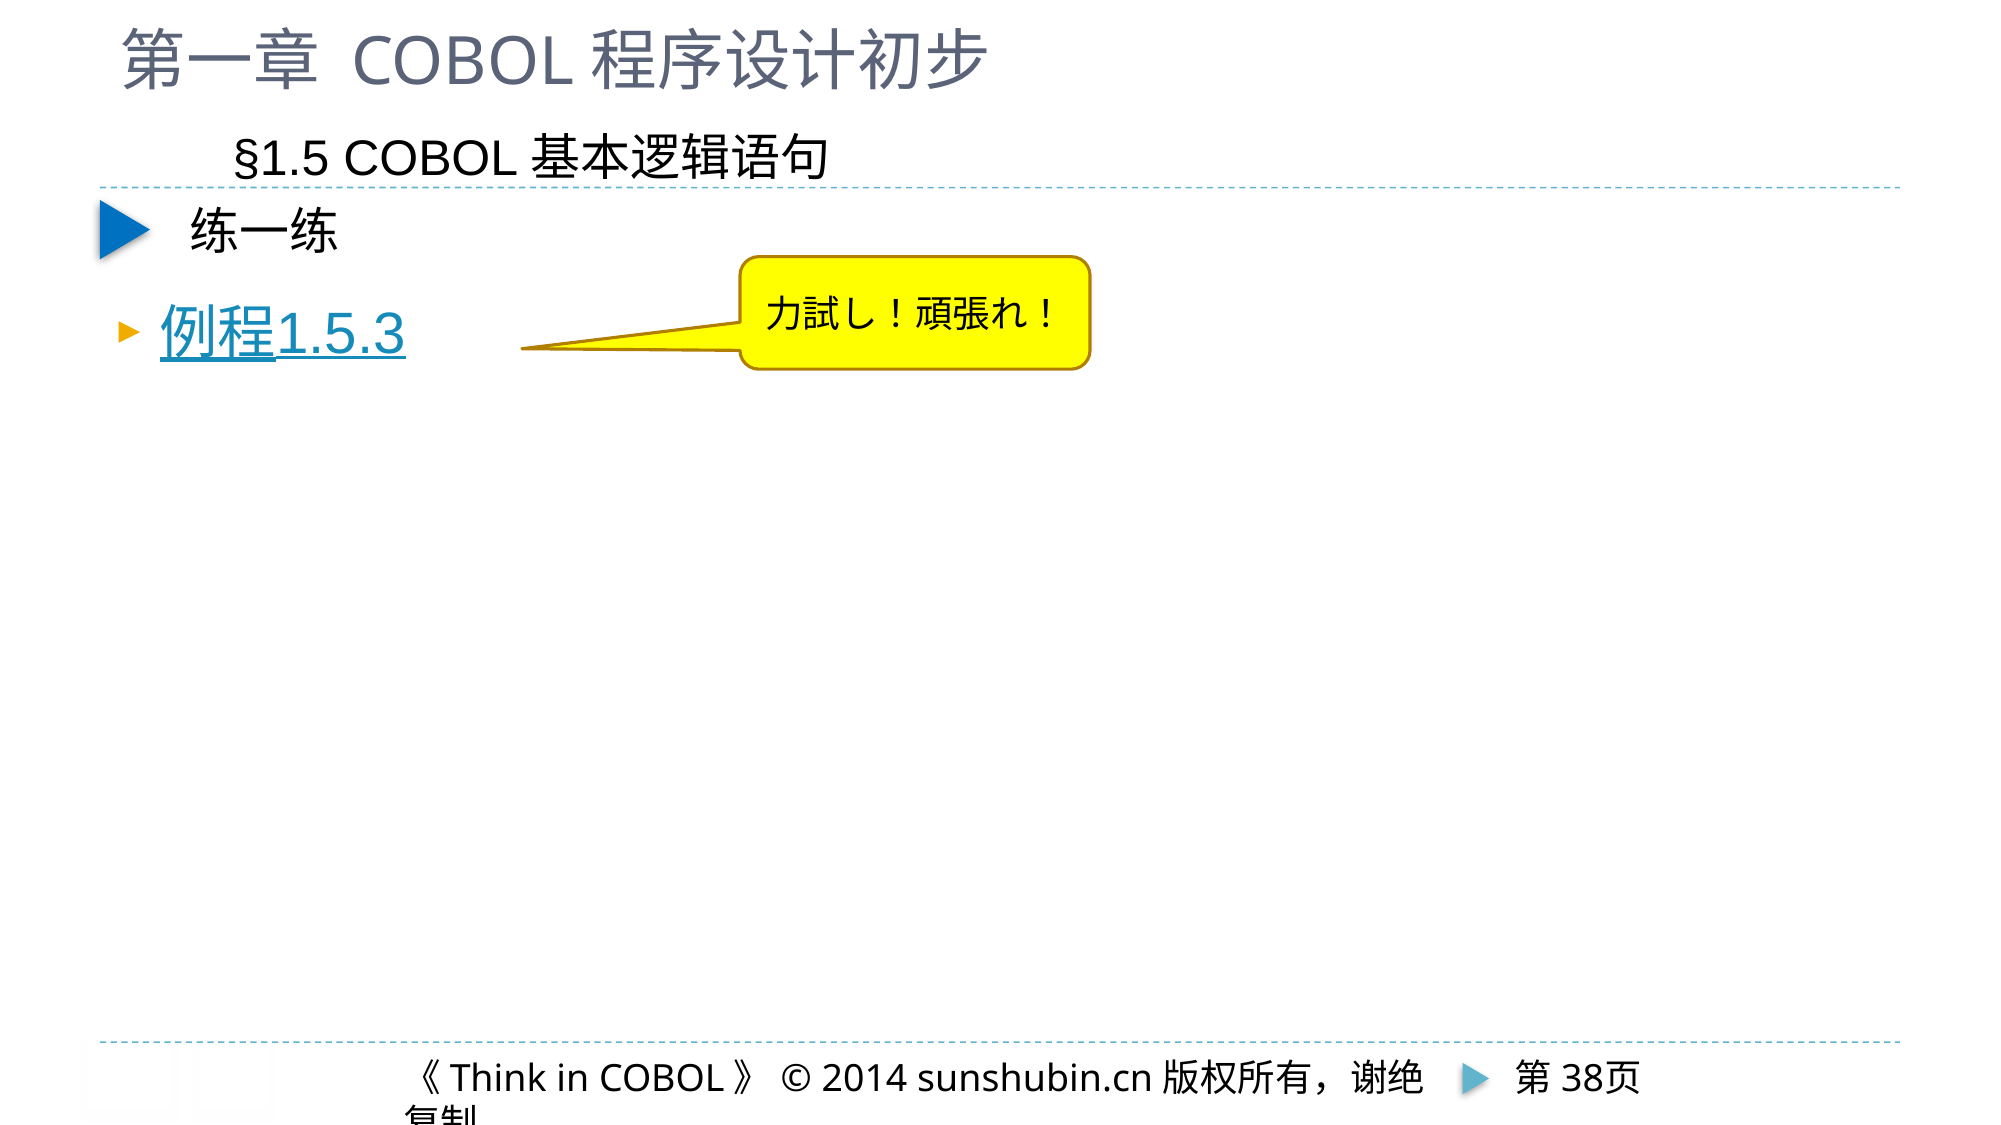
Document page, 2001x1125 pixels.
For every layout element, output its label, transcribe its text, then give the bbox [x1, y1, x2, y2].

list §1.5 COBOL基本逻辑语句 [217, 118, 1305, 182]
list 练一练 [175, 192, 1305, 268]
title 第一章 COBOL程序设计初步 [105, 10, 1305, 99]
list 例程1.5.3 [99, 287, 1900, 1025]
text_box 力試し！頑張れ！ [520, 255, 1092, 371]
